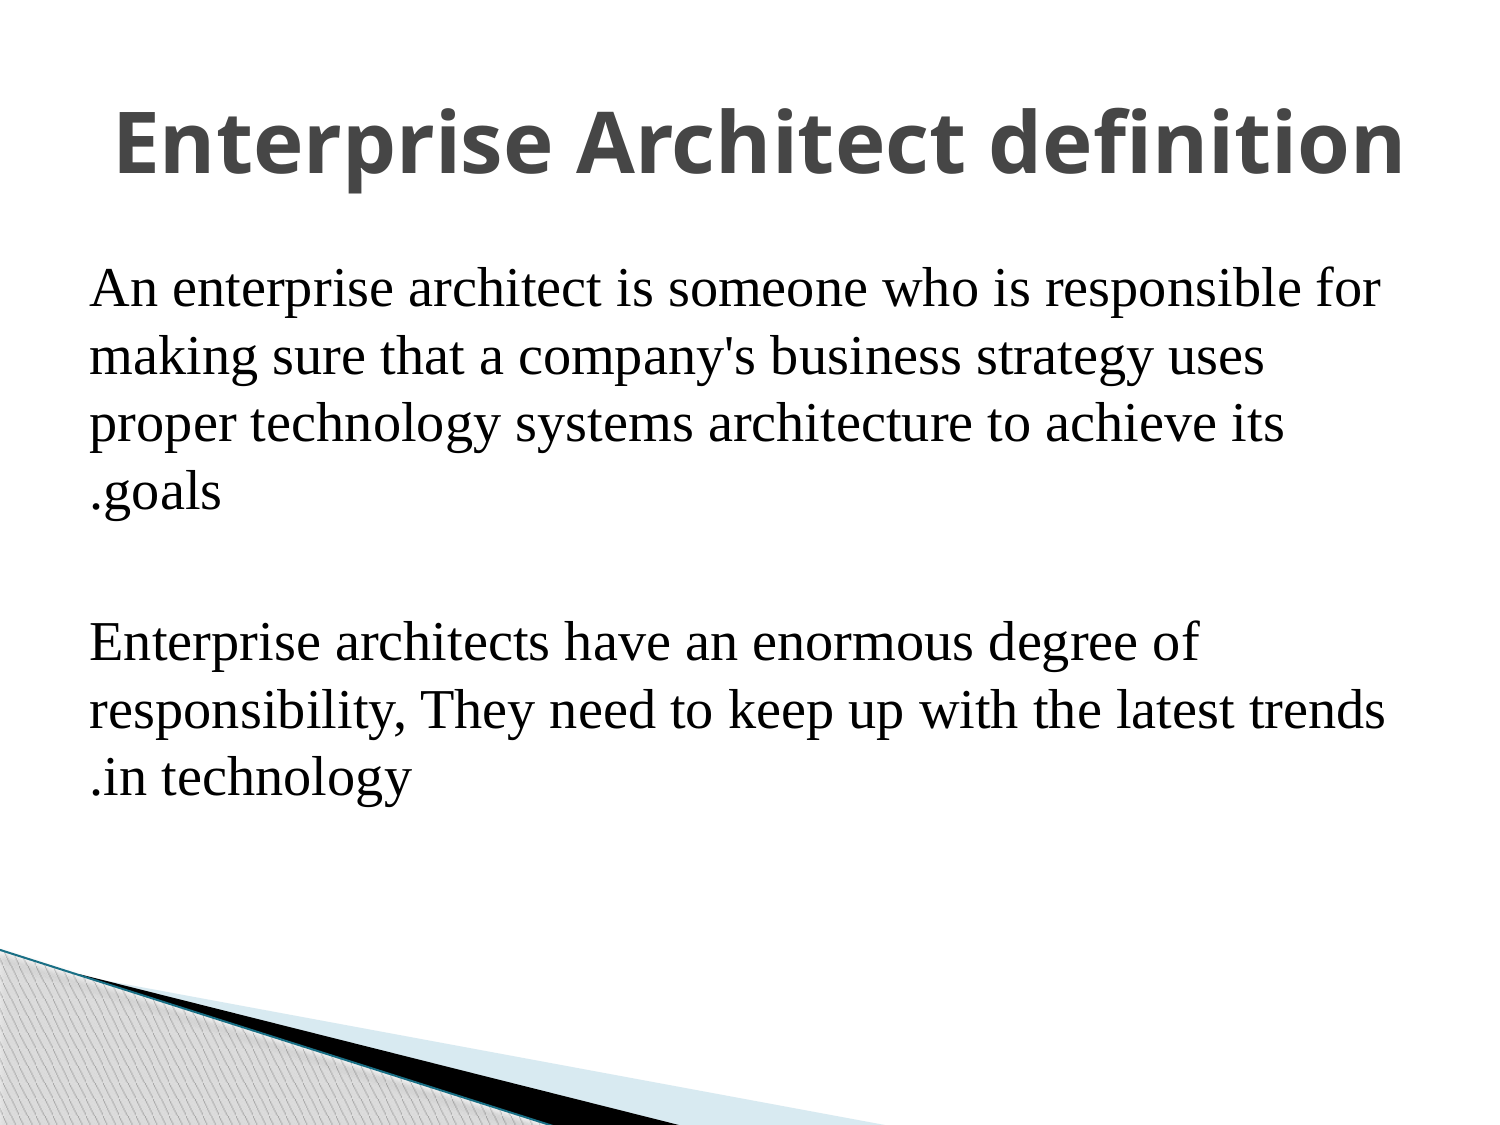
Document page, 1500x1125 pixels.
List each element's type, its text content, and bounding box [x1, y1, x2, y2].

title Enterprise Architect definition [75, 45, 1425, 233]
list An enterprise architect is someone who is responsible for making sure that a company's business strategy uses proper technology systems architecture to achieve its goals. Enterprise architects have an enormous degree of responsibility, They need to keep up with the latest trends in technology. [75, 243, 1425, 986]
